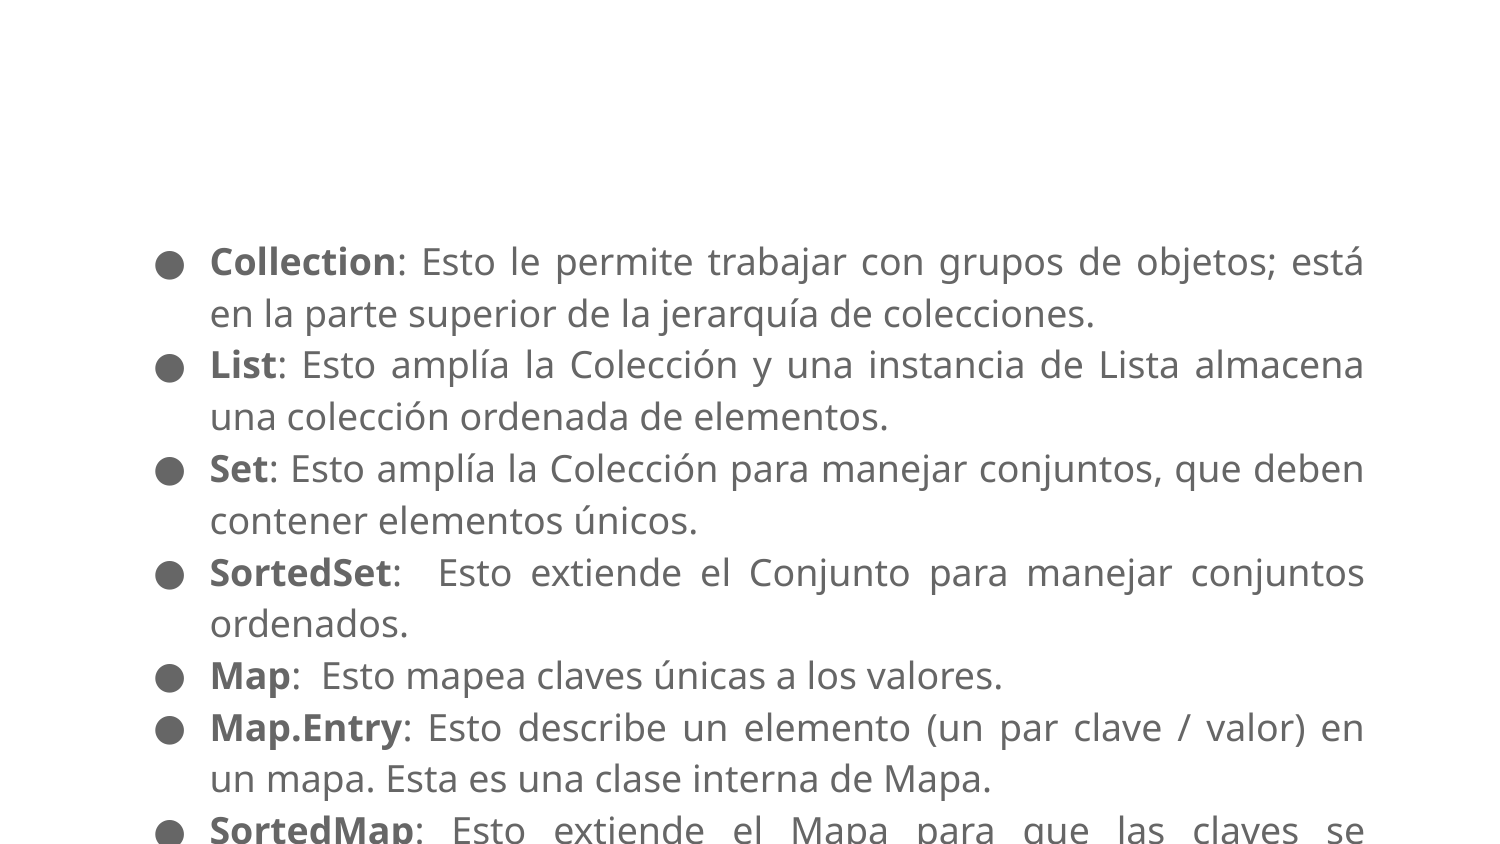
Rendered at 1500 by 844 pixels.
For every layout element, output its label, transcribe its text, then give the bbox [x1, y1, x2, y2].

list Collection: Esto le permite trabajar con grupos de objetos; está en la parte superior de la jerarquía de colecciones. List: Esto amplía la Colección y una instancia de Lista almacena una colección ordenada de elementos. Set: Esto amplía la Colección para manejar conjuntos, que deben contener elementos únicos. SortedSet: Esto extiende el Conjunto para manejar conjuntos ordenados. Map: Esto mapea claves únicas a los valores. Map.Entry: Esto describe un elemento (un par clave / valor) en un mapa. Esta es una clase interna de Mapa. SortedMap: Esto extiende el Mapa para que las claves se mantengan en orden ascendente. Enumeration: Esta es una interface heredada que define los métodos mediante los cuales puede enumerar (obtener uno a la vez) los elementos en una colección de objetos. Esta interface heredada ha sido superada por Iterator. [119, 216, 1381, 712]
